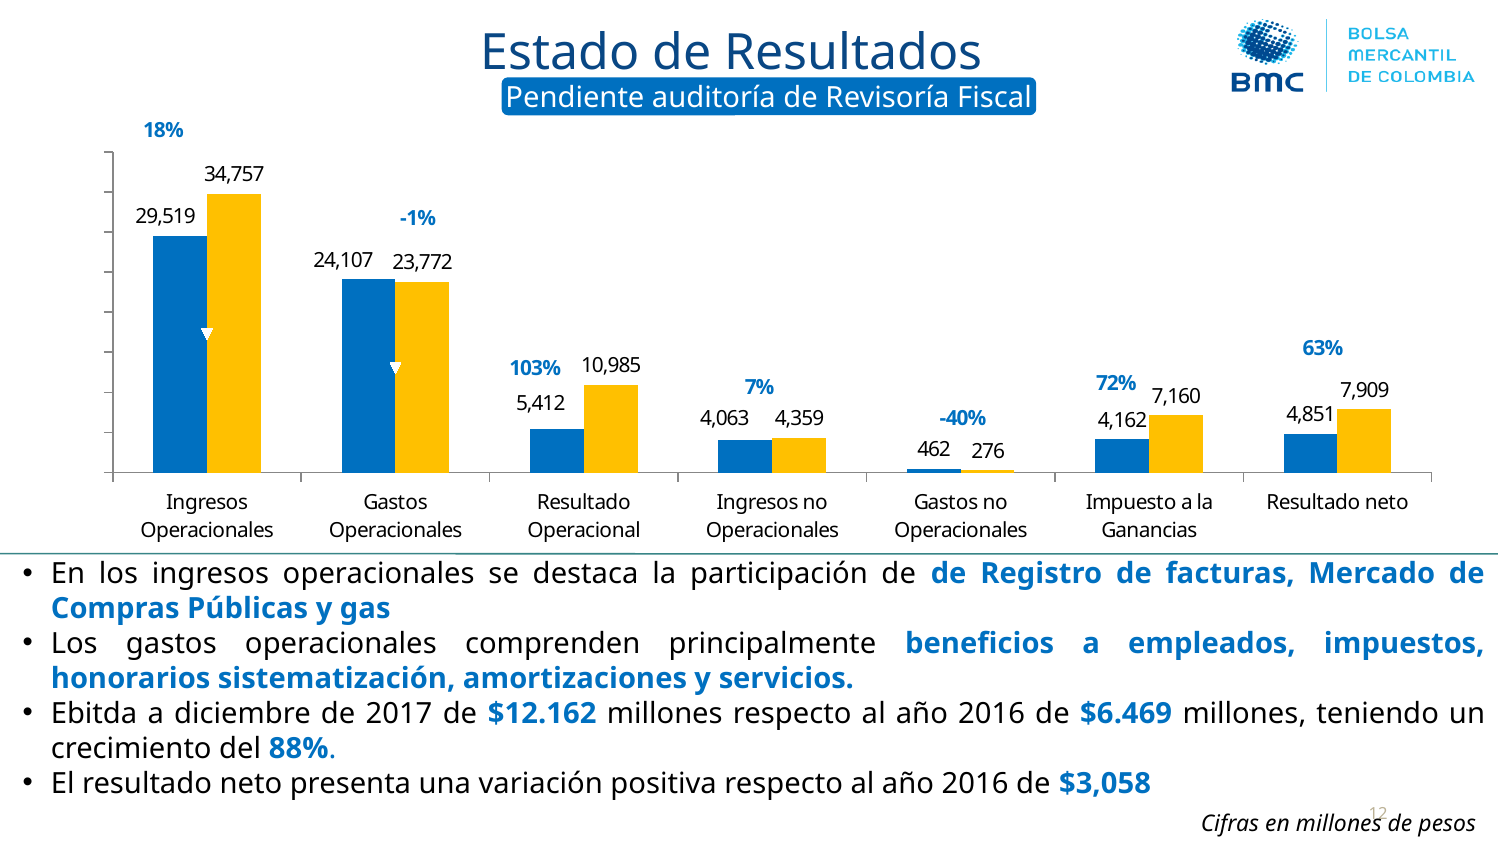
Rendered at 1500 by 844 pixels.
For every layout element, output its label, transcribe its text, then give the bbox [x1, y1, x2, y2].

text_box Estado de Resultados [138, 0, 1325, 75]
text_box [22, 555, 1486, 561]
picture [1229, 18, 1478, 96]
text_box Cifras en millones de pesos [1185, 801, 1500, 830]
text_box En los ingresos operacionales se destaca la participación de de Registro de facturas, Mercado de Compras Públicas y gas Los gastos operacionales comprenden principalmente beneficios a empleados, impuestos, honorarios sistematización, amortizaciones y servicios. Ebitda a diciembre de 2017 de $12.162 millones respecto al año 2016 de $6.469 millones, teniendo un crecimiento del 88%. El resultado neto presenta una variación positiva respecto al año 2016 de $3,058 [22, 562, 1486, 800]
chart [0, 76, 1462, 554]
